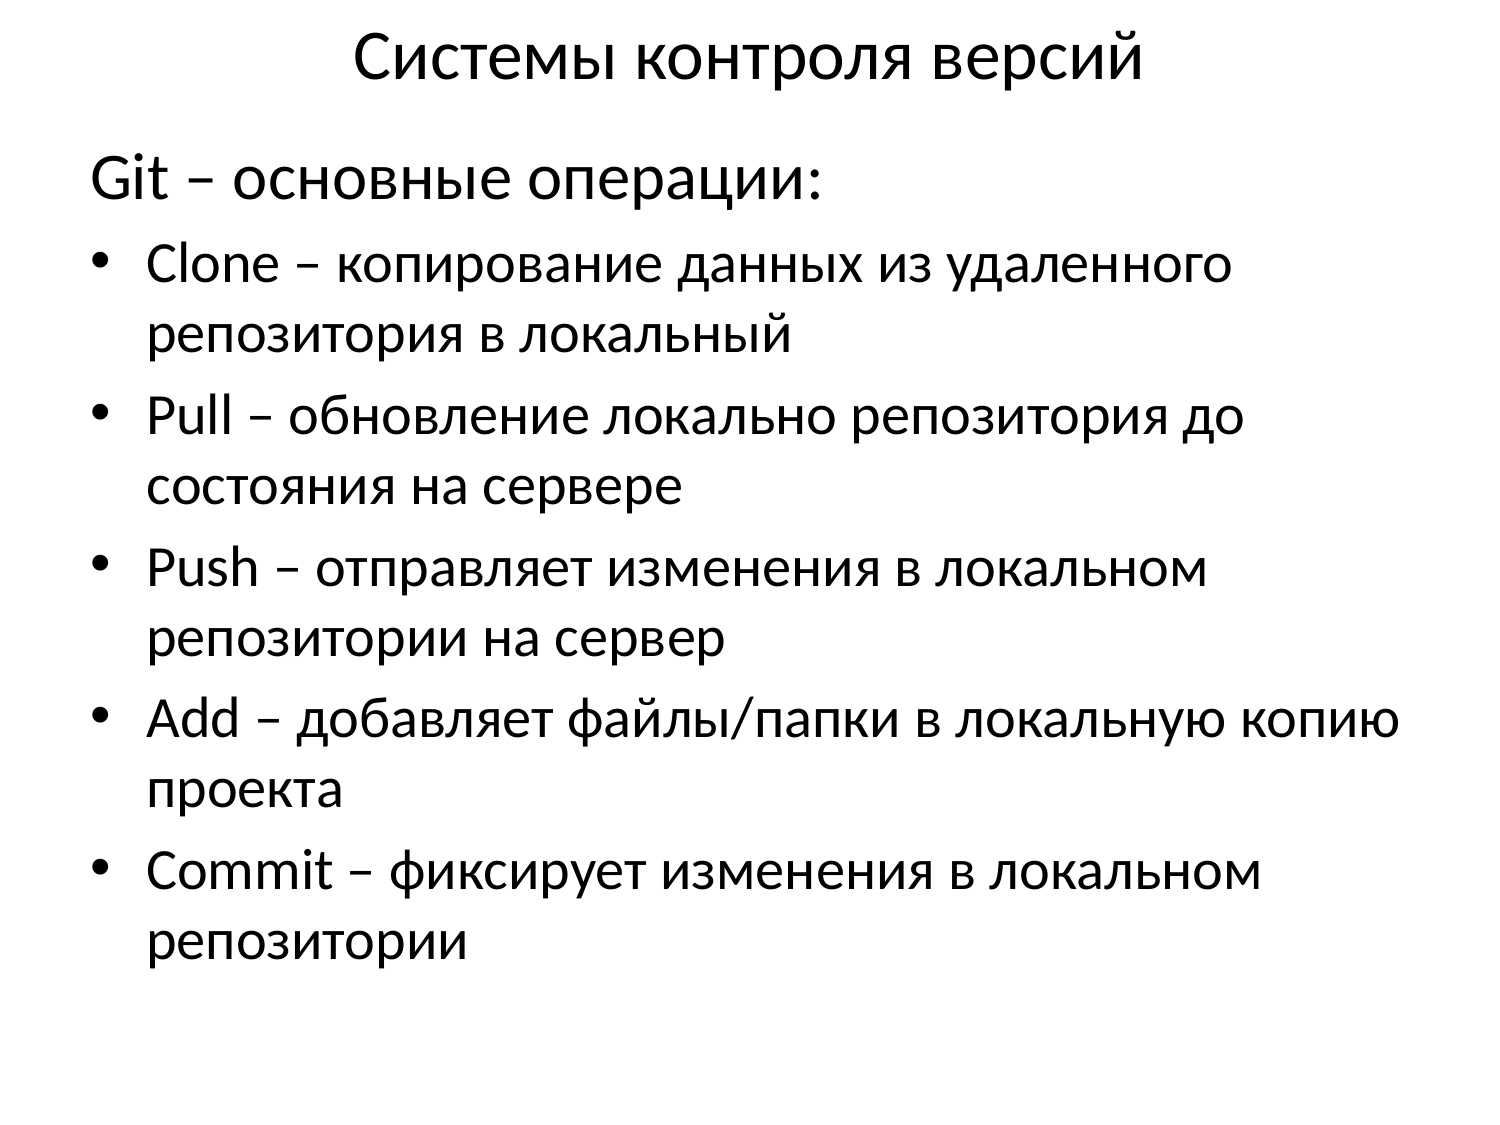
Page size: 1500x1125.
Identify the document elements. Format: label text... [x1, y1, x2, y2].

list Git – основные операции: Clone – копирование данных из удаленного репозитория в локальный Pull – обновление локально репозитория до состояния на сервере Push – отправляет изменения в локальном репозитории на сервер Add – добавляет файлы/папки в локальную копию проекта Commit – фиксирует изменения в локальном репозитории [75, 125, 1425, 1005]
text_box Системы контроля версий [0, 0, 1500, 102]
